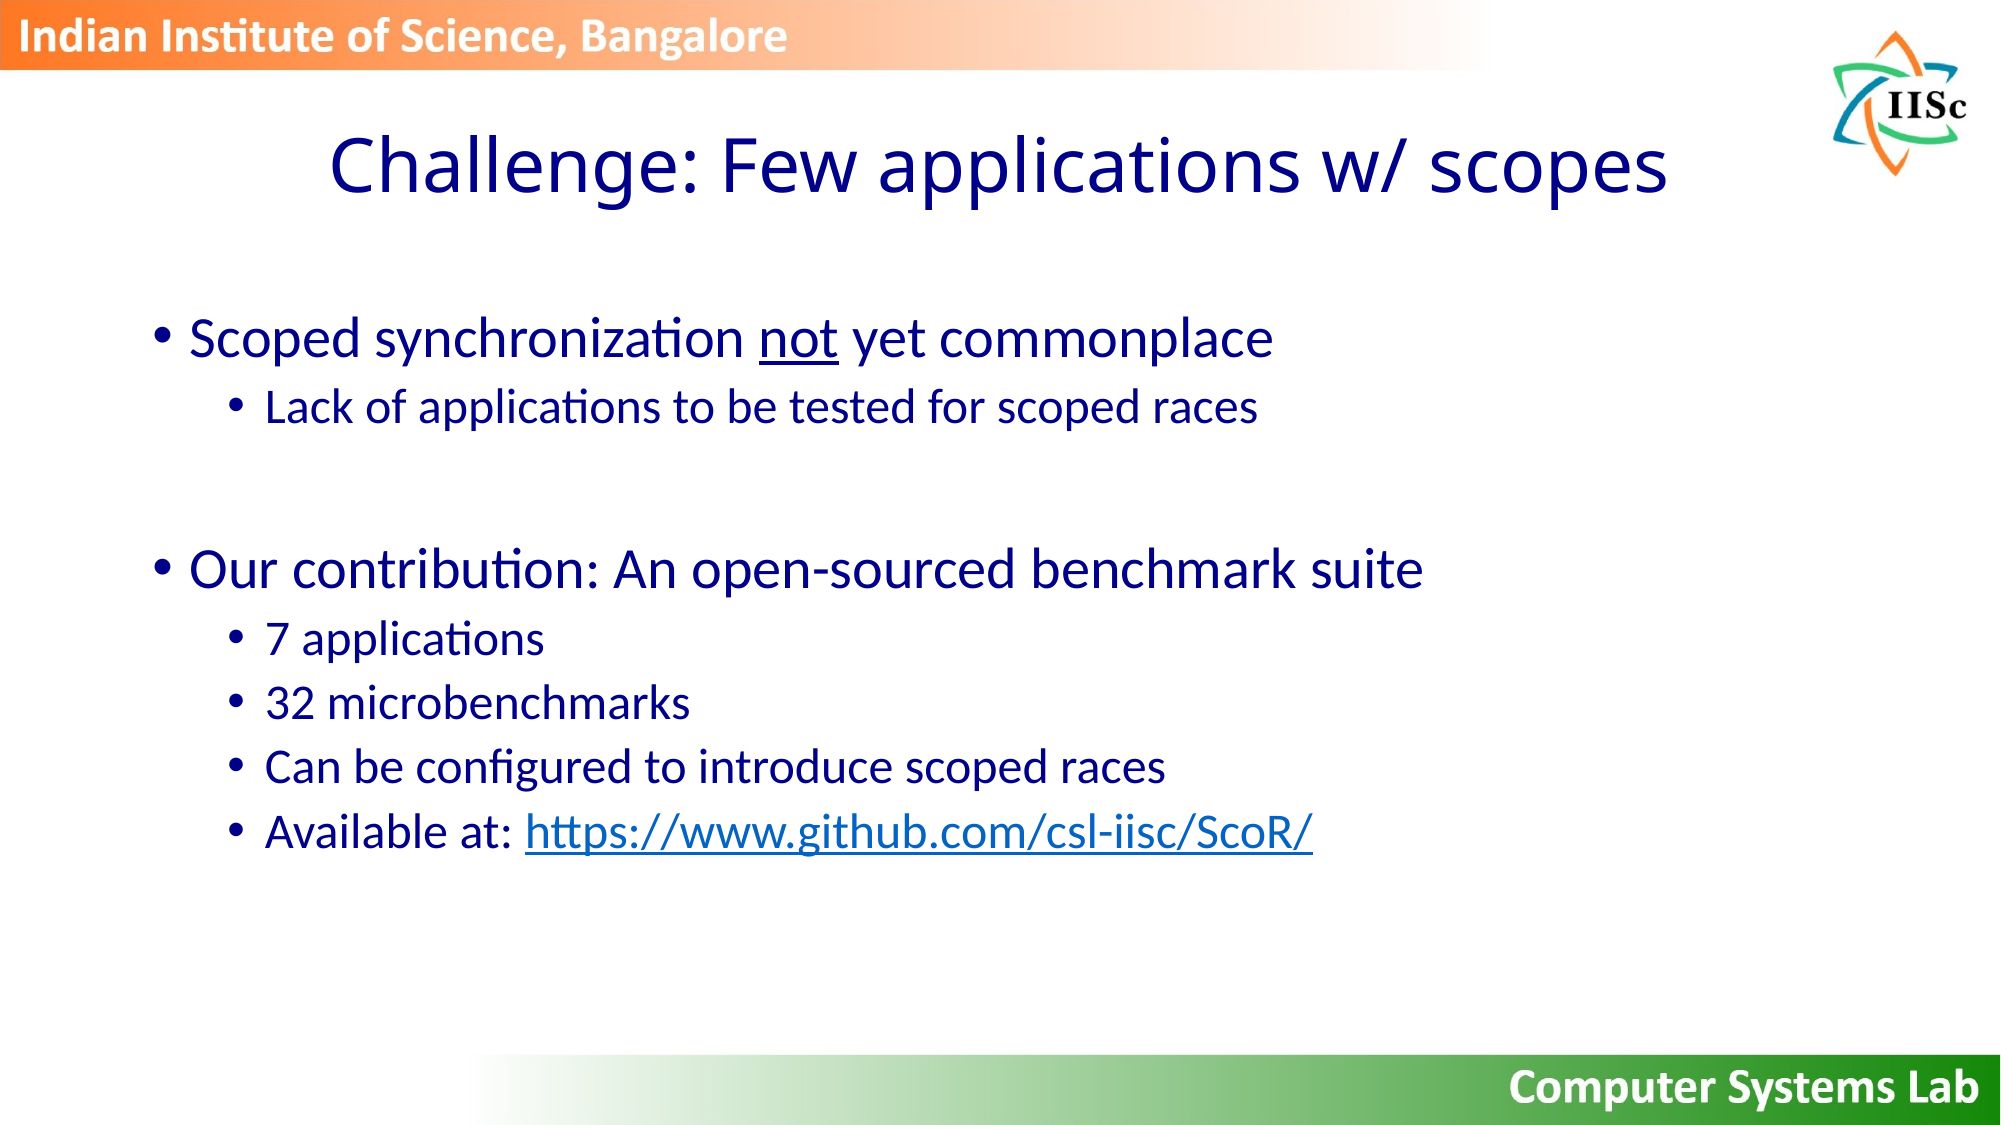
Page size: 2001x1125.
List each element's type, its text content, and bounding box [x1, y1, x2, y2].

title Challenge: Few applications w/ scopes [137, 59, 1863, 278]
list Scoped synchronization not yet commonplace Lack of applications to be tested for scoped races Our contribution: An open-sourced benchmark suite 7 applications 32 microbenchmarks Can be configured to introduce scoped races Available at: https://www.github.com/csl-iisc/ScoR/ [137, 299, 1863, 1014]
picture [0, 0, 2001, 1125]
